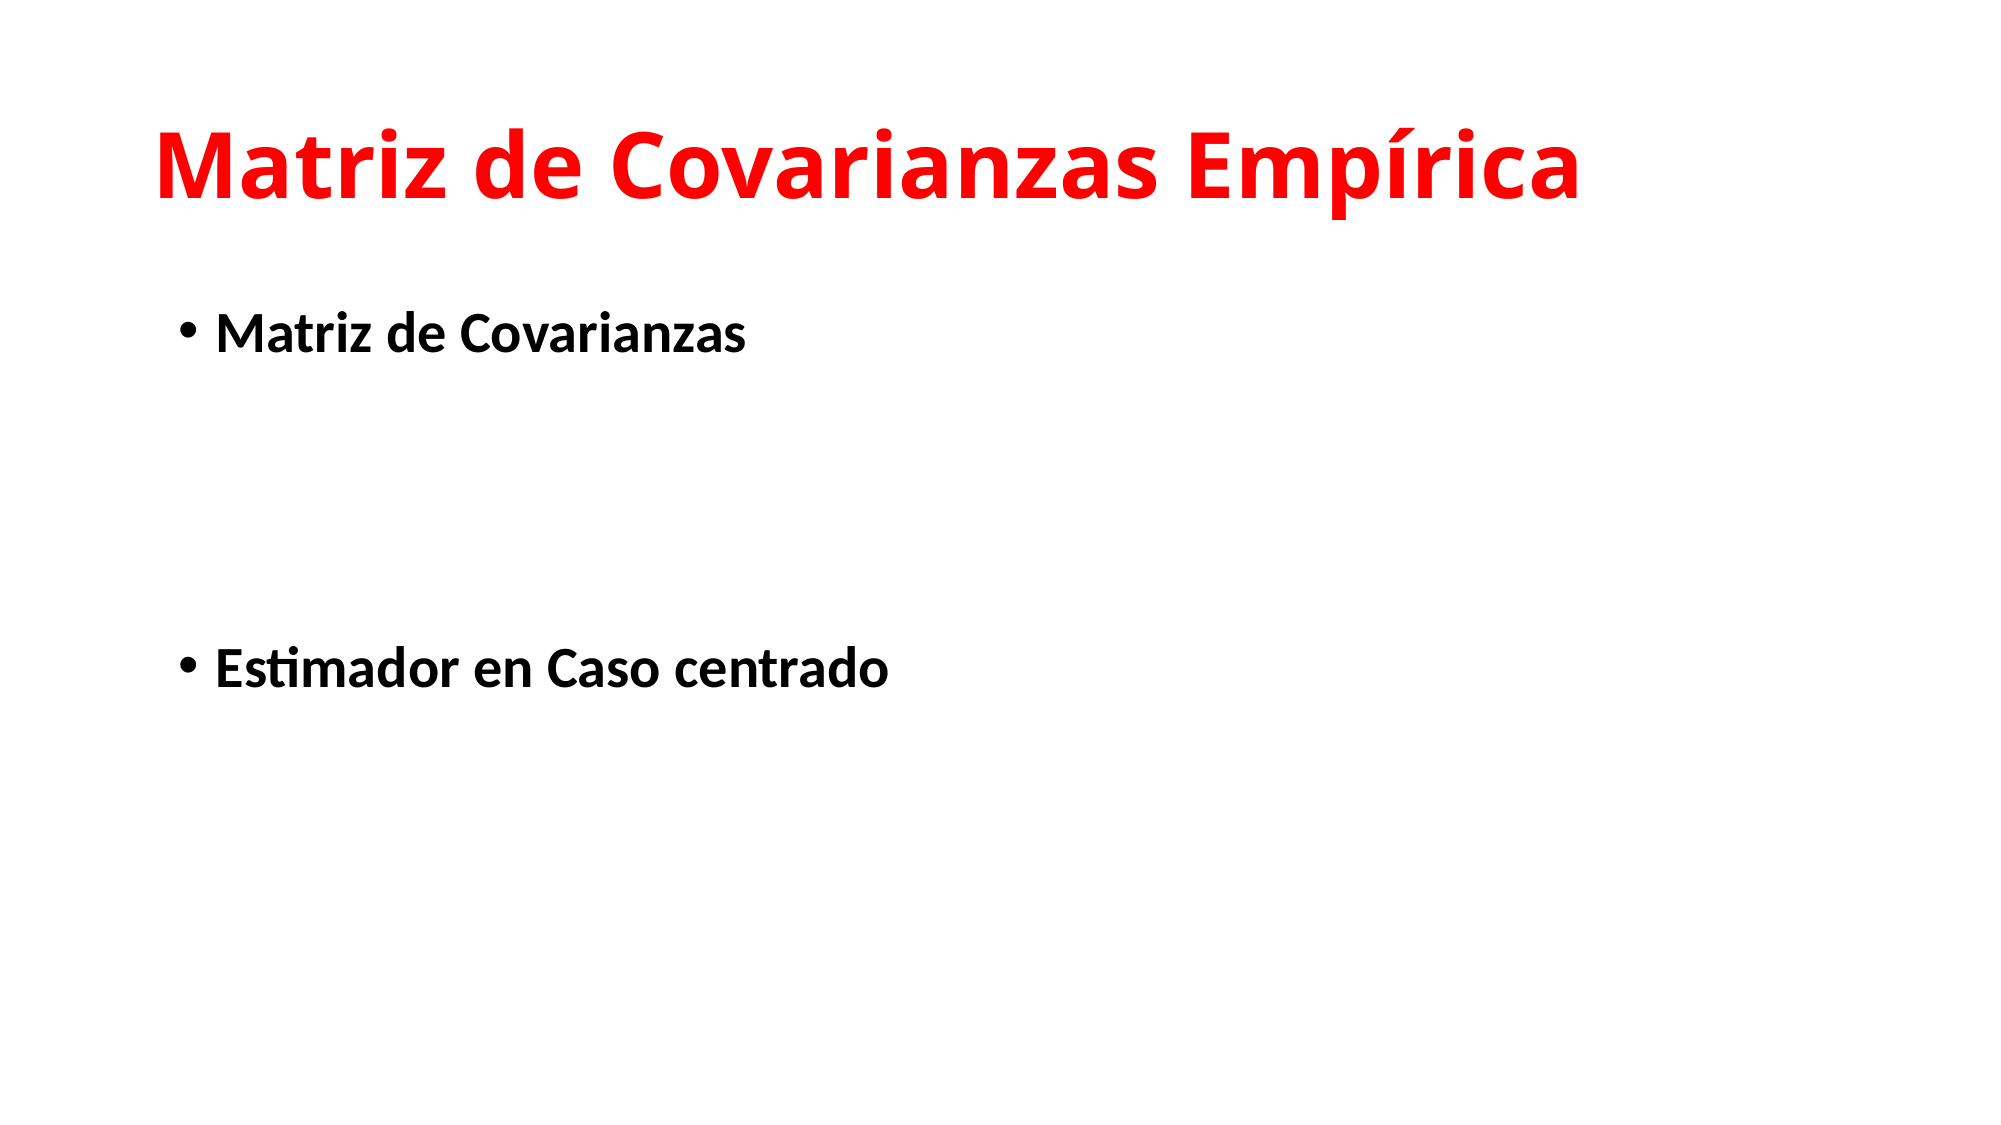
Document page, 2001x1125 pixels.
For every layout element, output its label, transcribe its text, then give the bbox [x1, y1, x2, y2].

title Matriz de Covarianzas Empírica [137, 59, 1863, 278]
list Matriz de Covarianzas Estimador en Caso centrado [163, 294, 1889, 1008]
